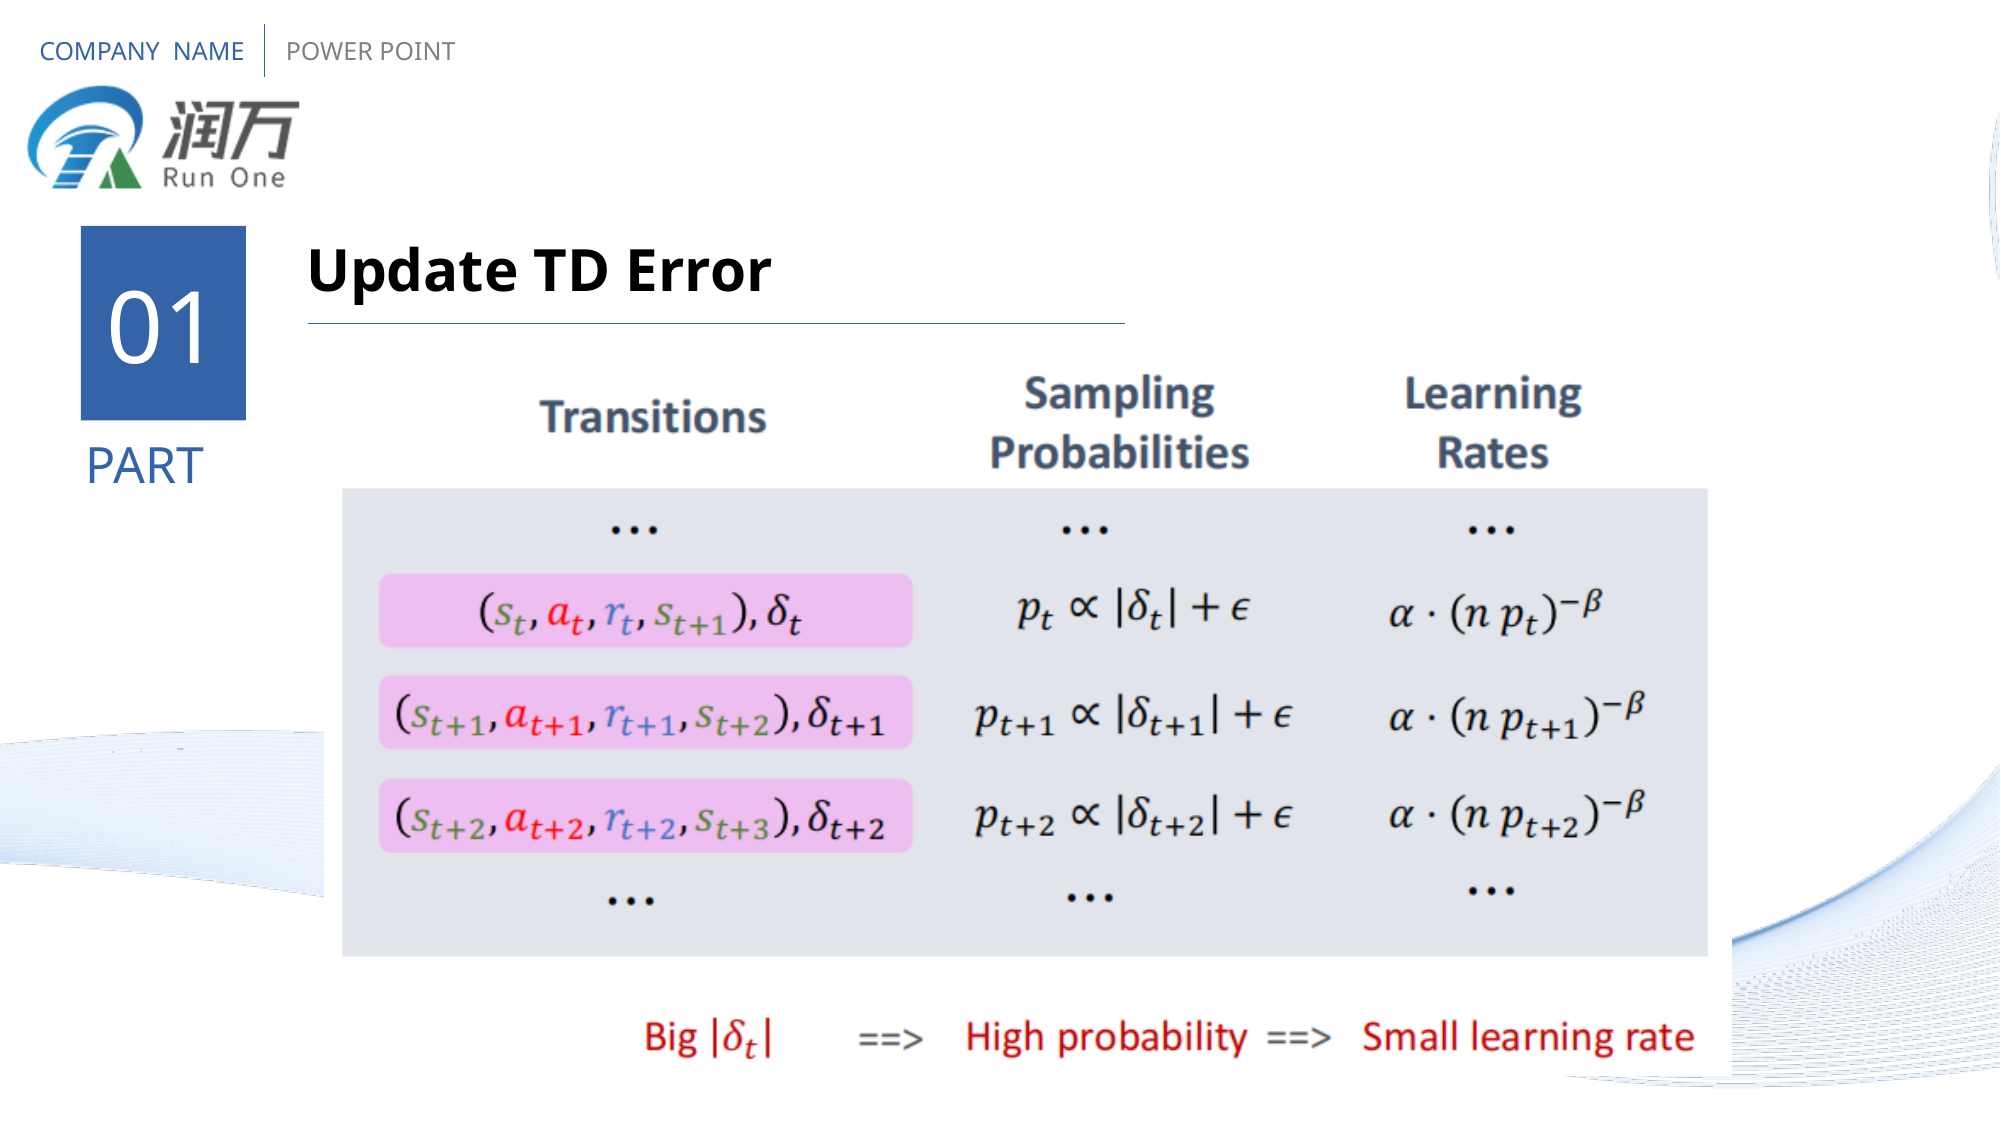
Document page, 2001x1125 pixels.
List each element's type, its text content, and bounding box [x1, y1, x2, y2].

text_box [70, 240, 256, 503]
text_box Update TD Error [291, 226, 1702, 311]
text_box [19, 24, 474, 77]
picture [0, 0, 2000, 1125]
